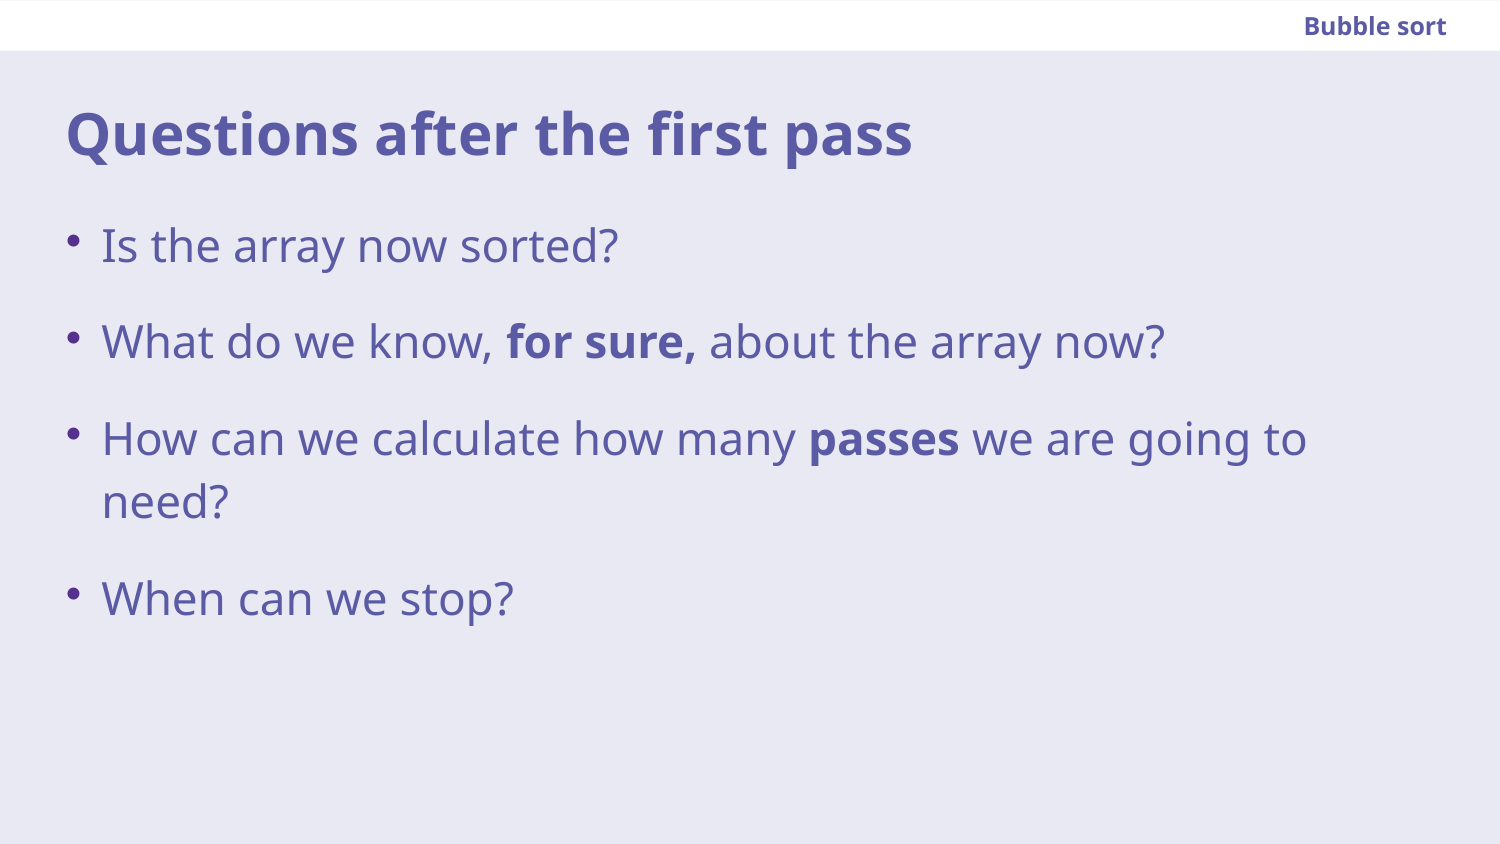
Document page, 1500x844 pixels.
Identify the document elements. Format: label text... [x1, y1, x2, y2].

text_box Is the array now sorted? What do we know, for sure, about the array now? How can we calculate how many passes we are going to need? When can we stop? [51, 193, 1449, 762]
text_box [776, 50, 1449, 167]
text_box Bubble sort [862, 0, 1448, 50]
text_box Questions after the first pass [50, 74, 1441, 191]
